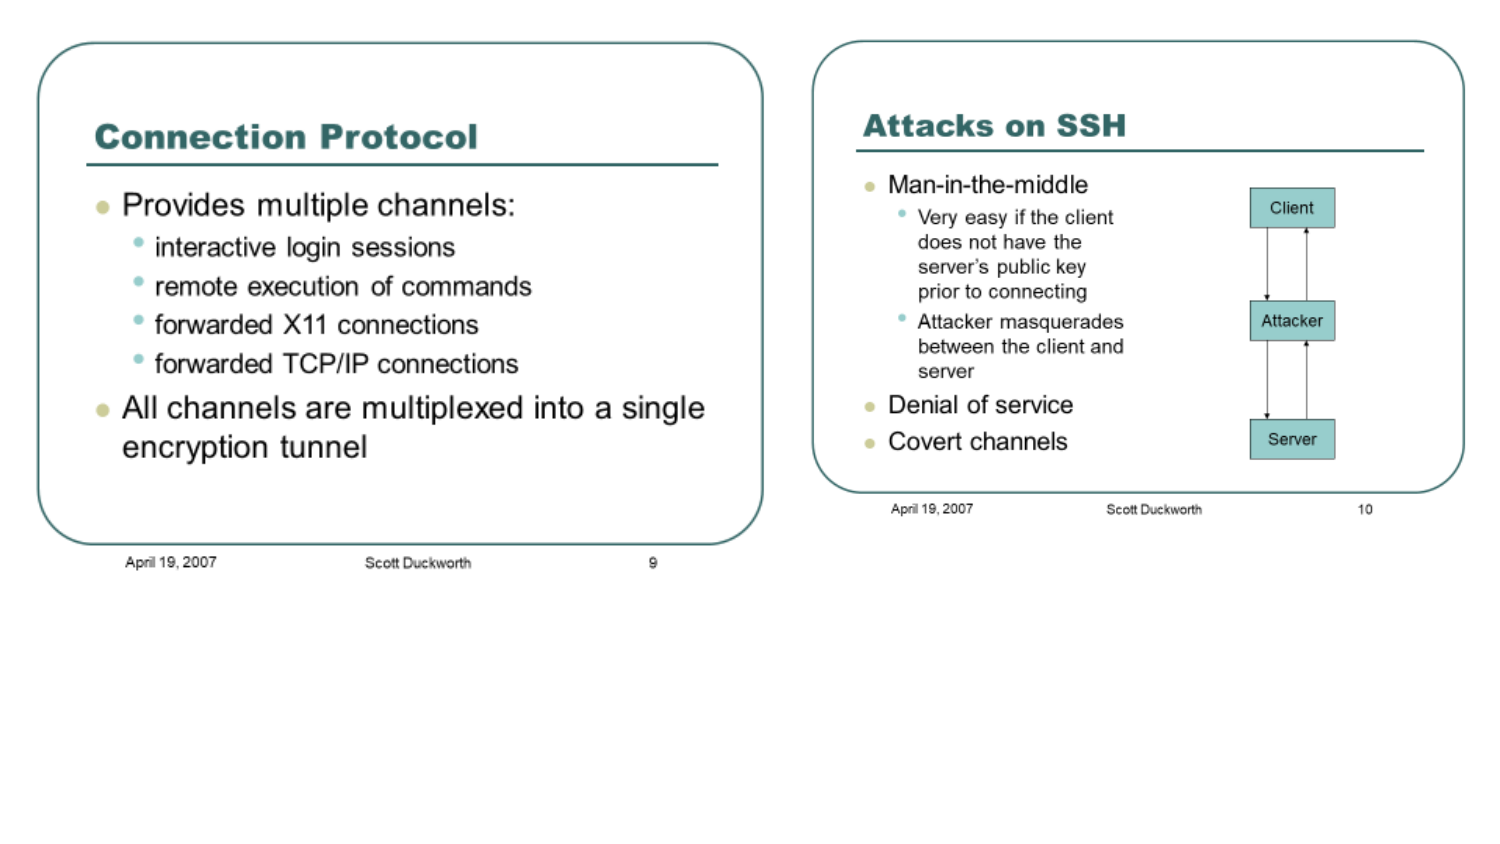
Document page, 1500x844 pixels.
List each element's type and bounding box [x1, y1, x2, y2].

picture [24, 24, 776, 588]
picture [799, 24, 1476, 532]
